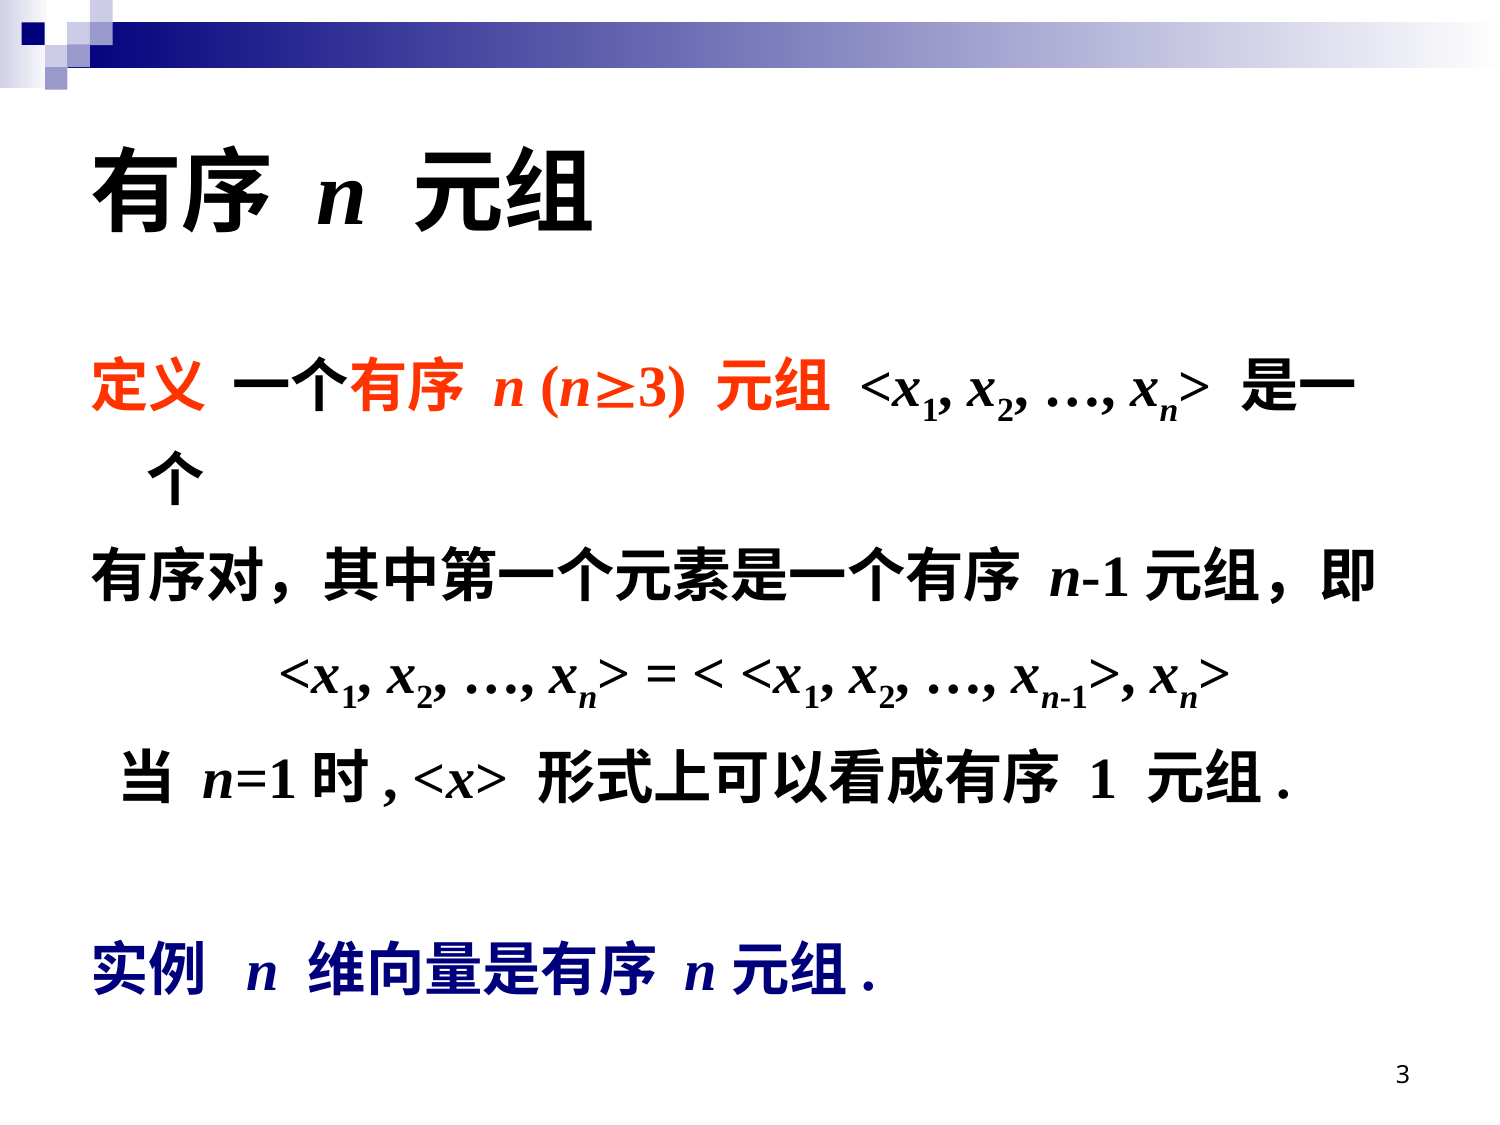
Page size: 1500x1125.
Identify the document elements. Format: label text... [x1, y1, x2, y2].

title 有序 n 元组 [75, 75, 1425, 300]
slide_number 3 [1074, 1024, 1426, 1101]
list 定义 一个有序 n (n3) 元组 <x1, x2, …, xn> 是一个 有序对，其中第一个元素是一个有序 n-1元组，即 <x1, x2, …, xn> = < <x1, x2, …, xn-1>, xn> 当 n=1时, <x> 形式上可以看成有序 1 元组. 实例 n 维向量是有序 n元组. [75, 324, 1425, 963]
